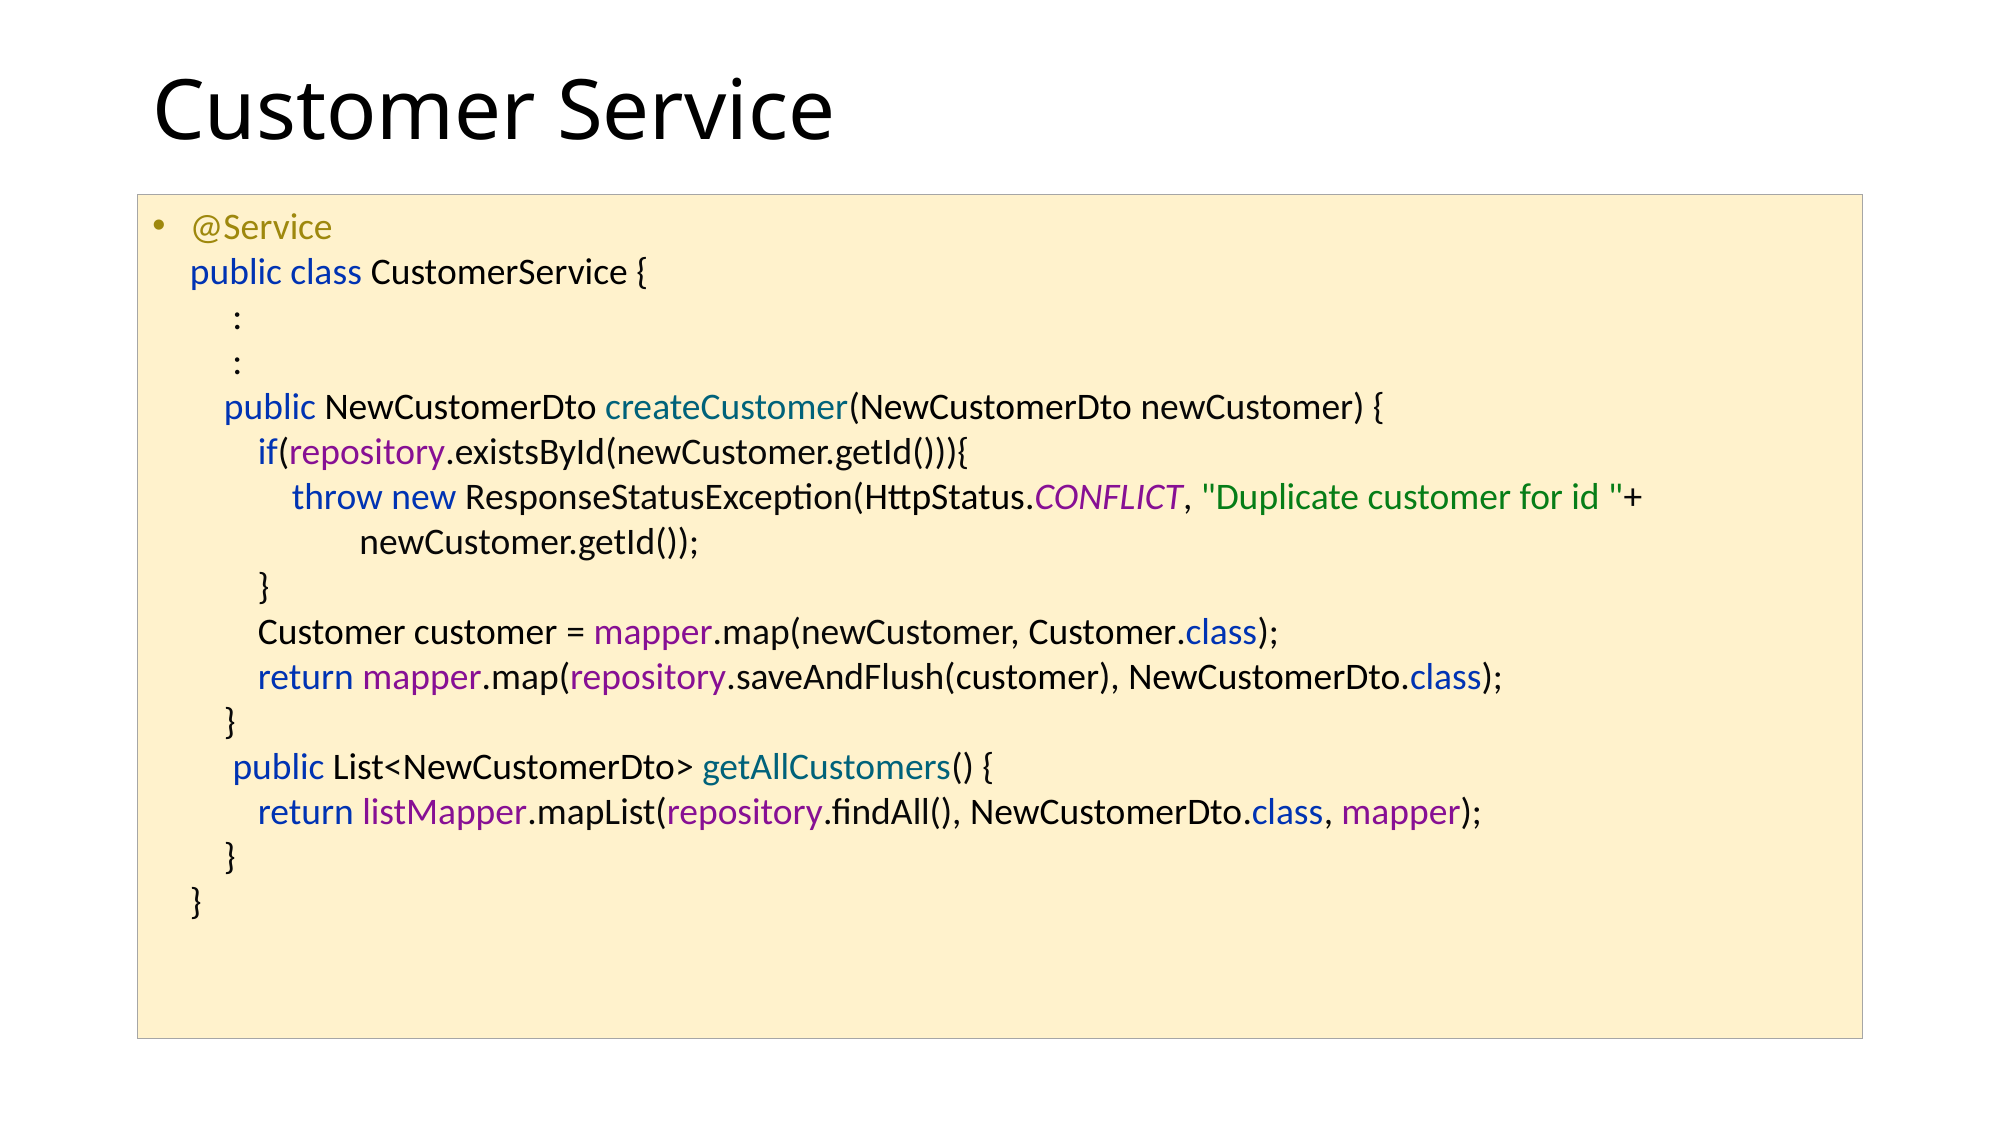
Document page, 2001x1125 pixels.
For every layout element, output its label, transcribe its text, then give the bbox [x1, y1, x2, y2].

list @Service public class CustomerService { : : public NewCustomerDto createCustomer(NewCustomerDto newCustomer) { if(repository.existsById(newCustomer.getId())){ throw new ResponseStatusException(HttpStatus.CONFLICT, "Duplicate customer for id "+ newCustomer.getId()); } Customer customer = mapper.map(newCustomer, Customer.class); return mapper.map(repository.saveAndFlush(customer), NewCustomerDto.class); } public List<NewCustomerDto> getAllCustomers() { return listMapper.mapList(repository.findAll(), NewCustomerDto.class, mapper); } } [137, 194, 1863, 1039]
title Customer Service [137, 59, 1863, 166]
